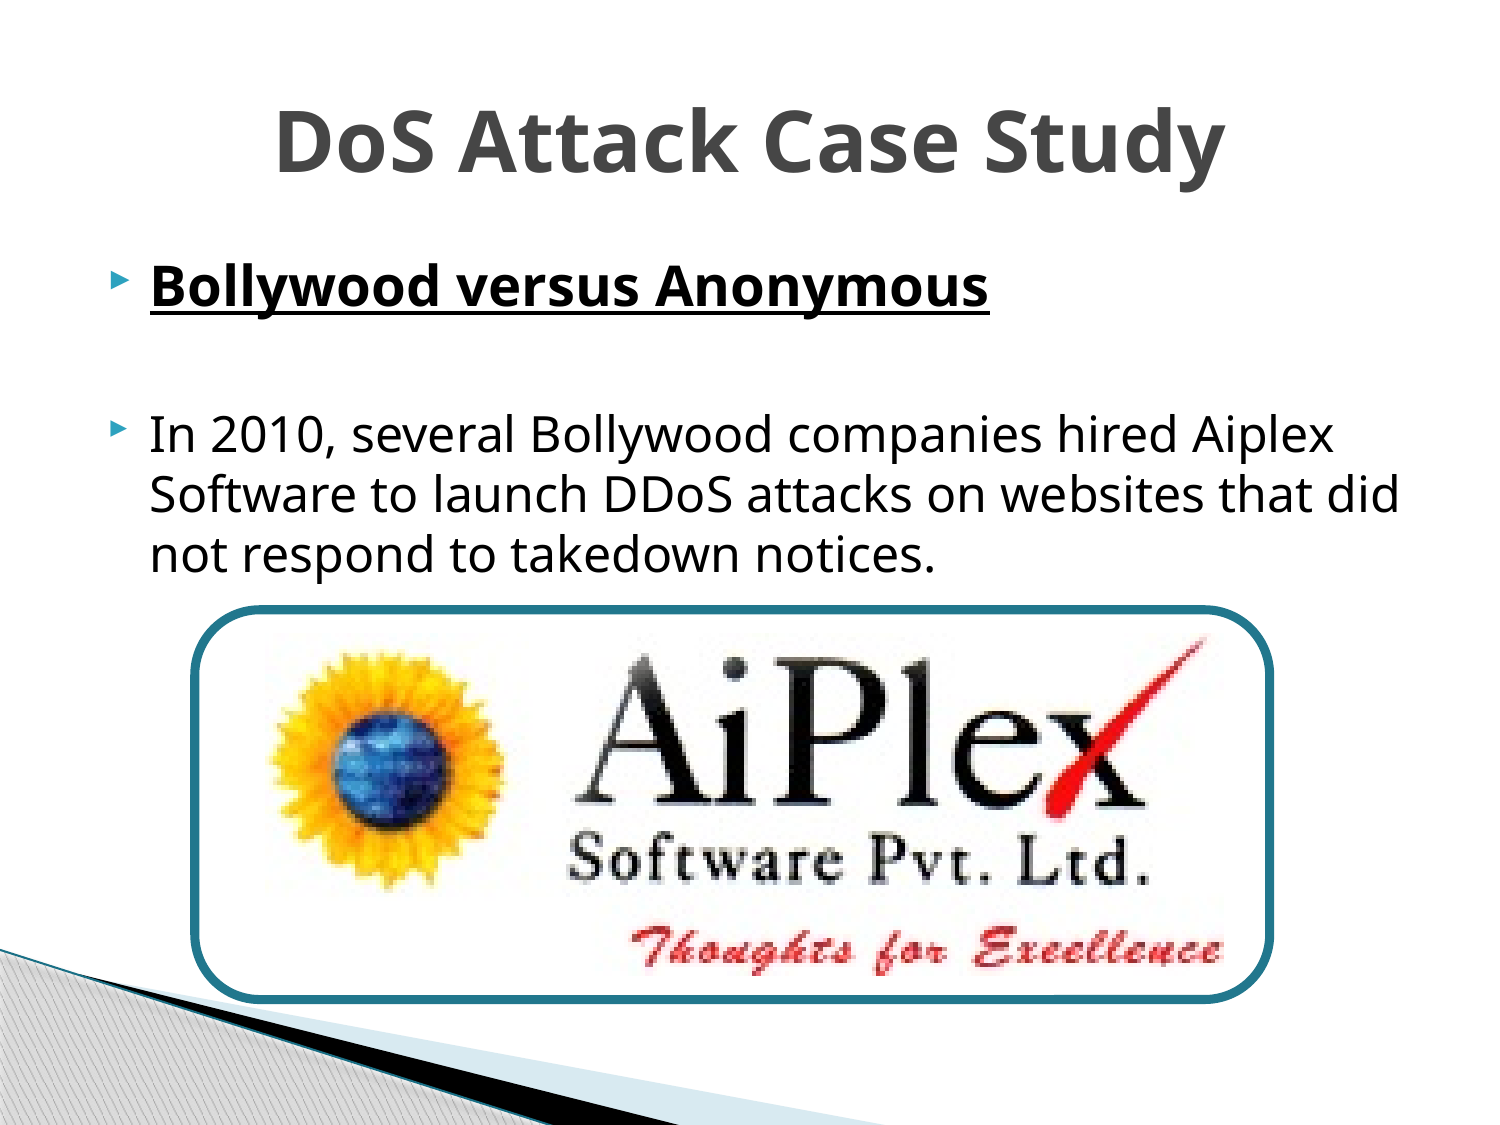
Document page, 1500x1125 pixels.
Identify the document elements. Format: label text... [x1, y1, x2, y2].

text_box [190, 605, 1275, 1005]
picture [265, 633, 1224, 977]
title DoS Attack Case Study [75, 45, 1425, 233]
list Bollywood versus Anonymous In 2010, several Bollywood companies hired Aiplex Software to launch DDoS attacks on websites that did not respond to takedown notices. [75, 243, 1425, 986]
